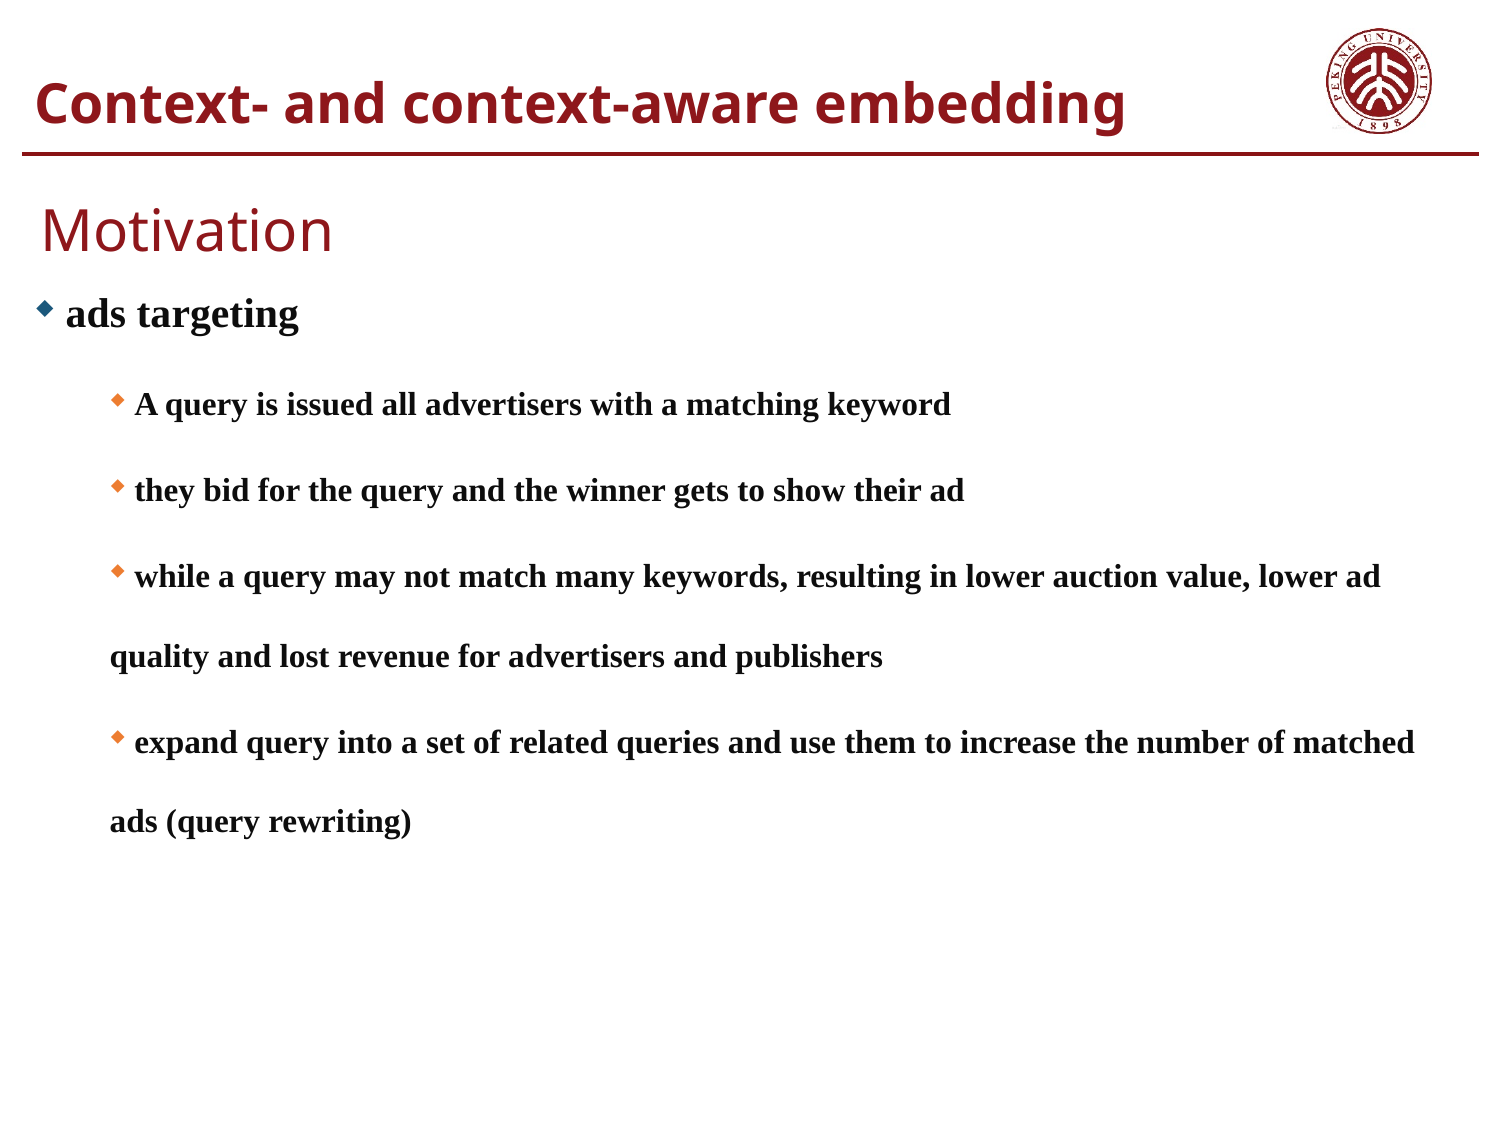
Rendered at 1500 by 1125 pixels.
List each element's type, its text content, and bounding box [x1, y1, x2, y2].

text_box ads targeting A query is issued all advertisers with a matching keyword they bid for the query and the winner gets to show their ad while a query may not match many keywords, resulting in lower auction value, lower ad quality and lost revenue for advertisers and publishers expand query into a set of related queries and use them to increase the number of matched ads (query rewriting) [19, 228, 1461, 1093]
text_box Motivation [26, 185, 350, 228]
text_box Context- and context-aware embedding [19, 48, 1283, 164]
picture [1326, 28, 1432, 134]
